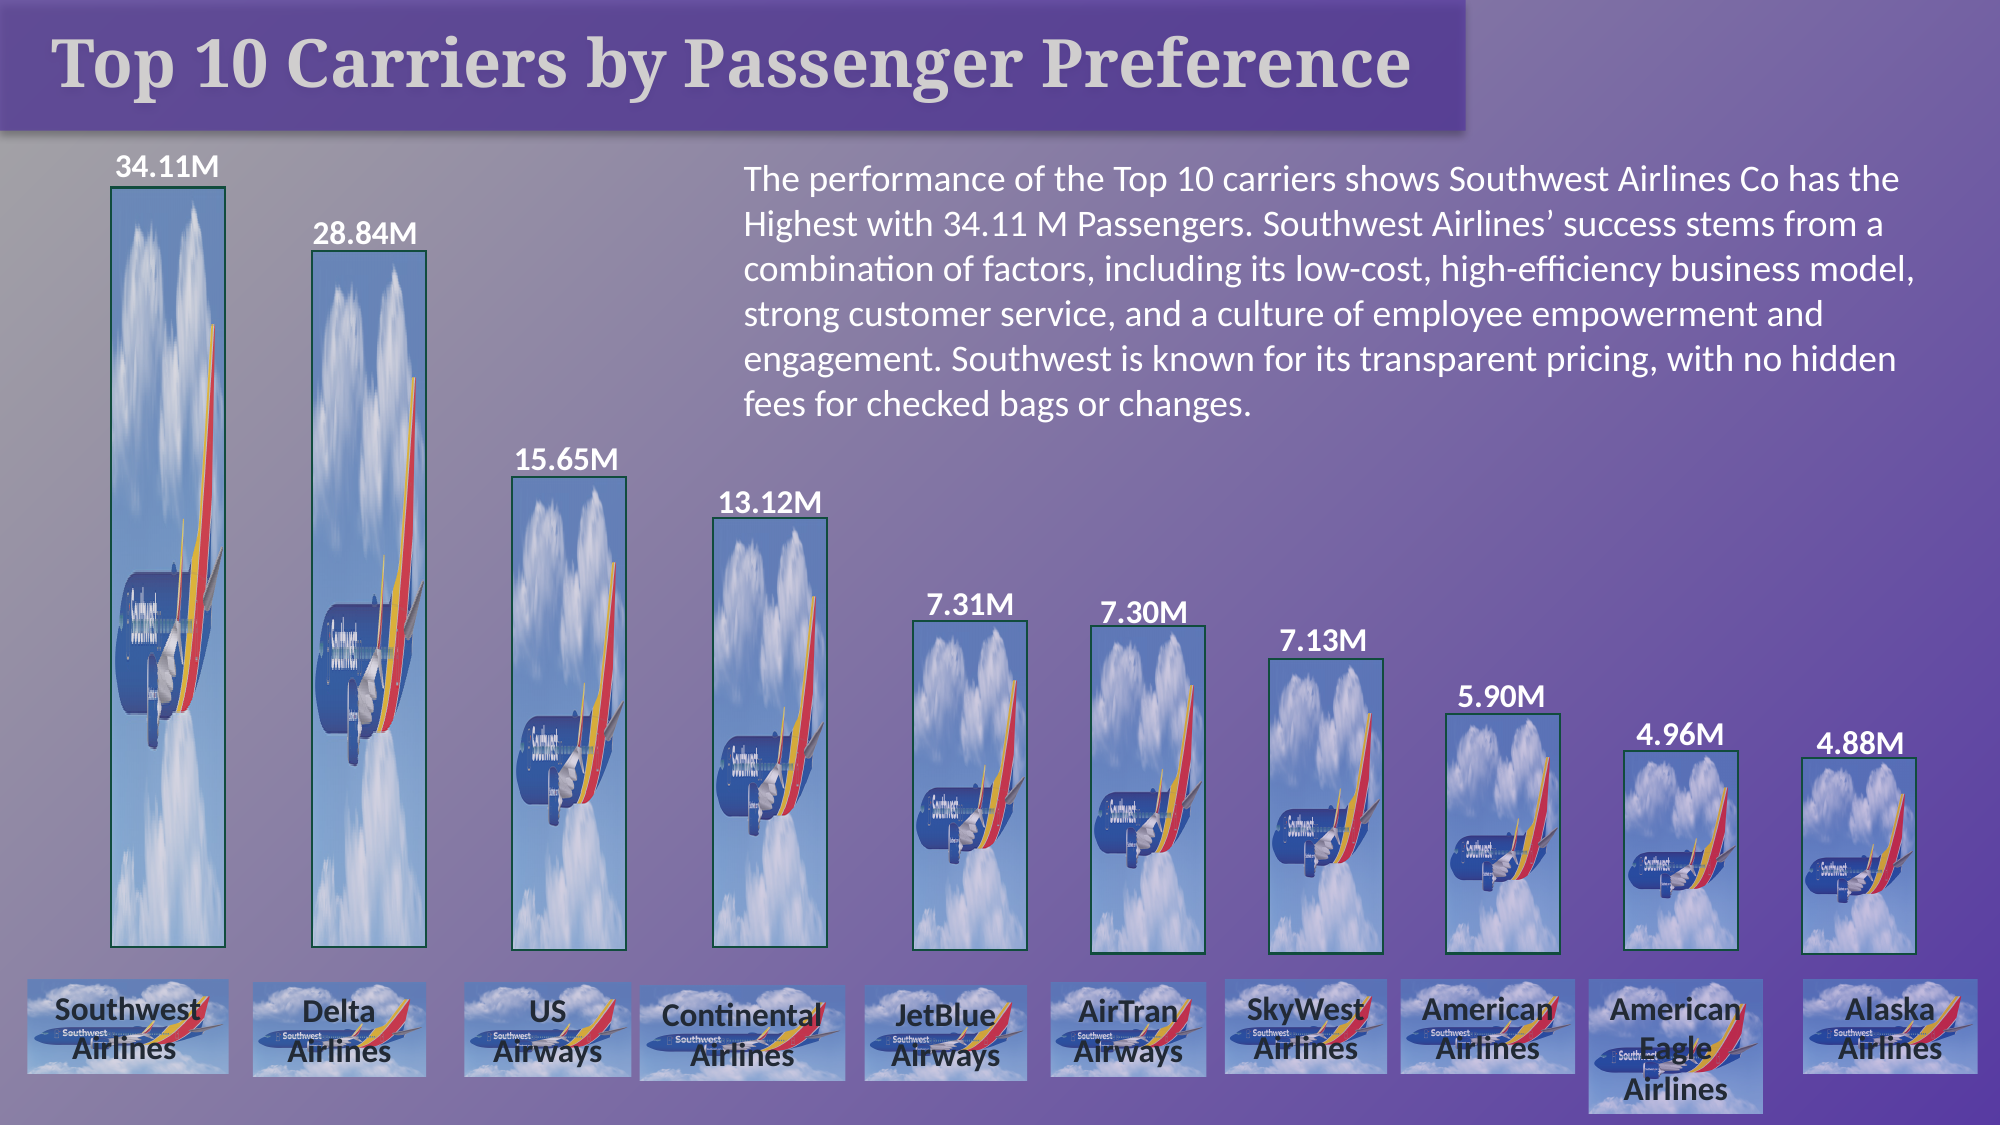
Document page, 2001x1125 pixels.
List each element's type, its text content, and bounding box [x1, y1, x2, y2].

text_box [27, 187, 1978, 1125]
title Top 10 Carriers by Passenger Preference [0, 0, 1466, 131]
text_box 34.11M [100, 137, 243, 187]
text_box The performance of the Top 10 carriers shows Southwest Airlines Co has the Highest with 34.11 M Passengers. Southwest Airlines’ success stems from a combination of factors, including its low-cost, high-efficiency business model, strong customer service, and a culture of employee empowerment and engagement. Southwest is known for its transparent pricing, with no hidden fees for checked bags or changes. [728, 146, 1934, 187]
